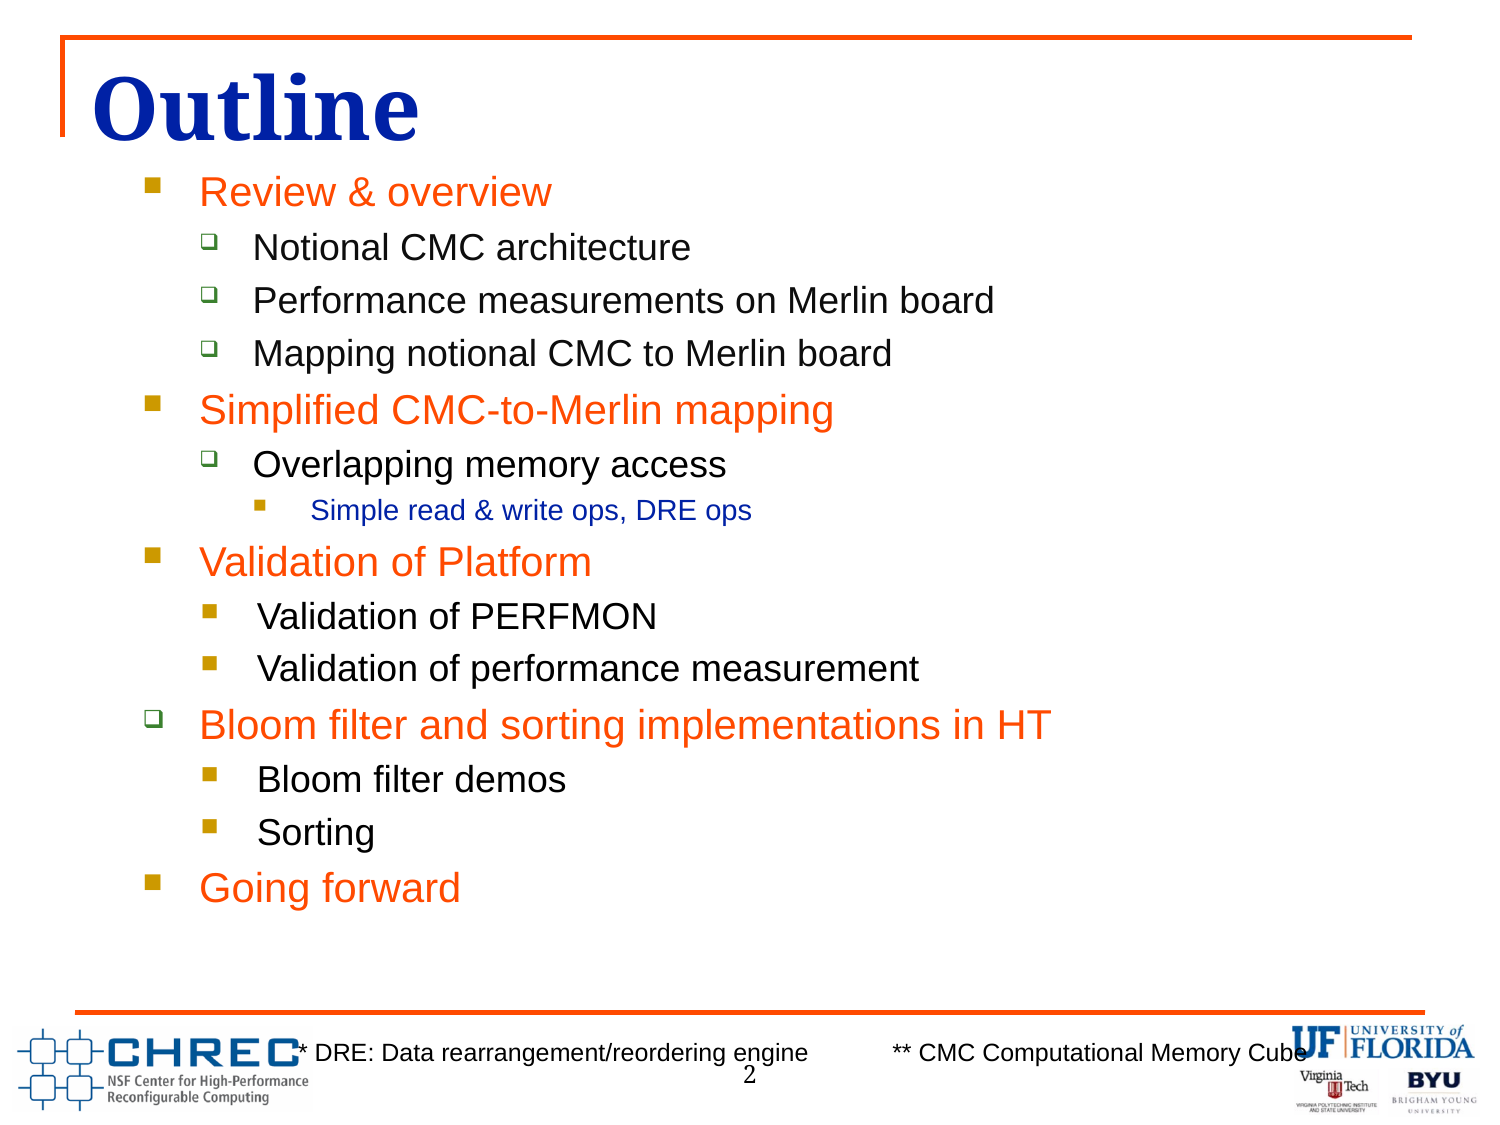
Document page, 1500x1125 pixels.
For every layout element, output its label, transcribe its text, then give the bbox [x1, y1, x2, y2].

slide_number 2 [599, 1024, 901, 1101]
picture [1287, 1021, 1485, 1117]
picture [12, 1026, 313, 1112]
title Outline [74, 45, 1426, 201]
text_box * DRE: Data rearrangement/reordering engine ** CMC Computational Memory Cube [283, 1029, 733, 1100]
list Review & overview Notional CMC architecture Performance measurements on Merlin board Mapping notional CMC to Merlin board Simplified CMC-to-Merlin mapping Overlapping memory access Simple read & write ops, DRE ops Validation of Platform Validation of PERFMON Validation of performance measurement Bloom filter and sorting implementations in HT Bloom filter demos Sorting Going forward [127, 156, 1337, 1026]
